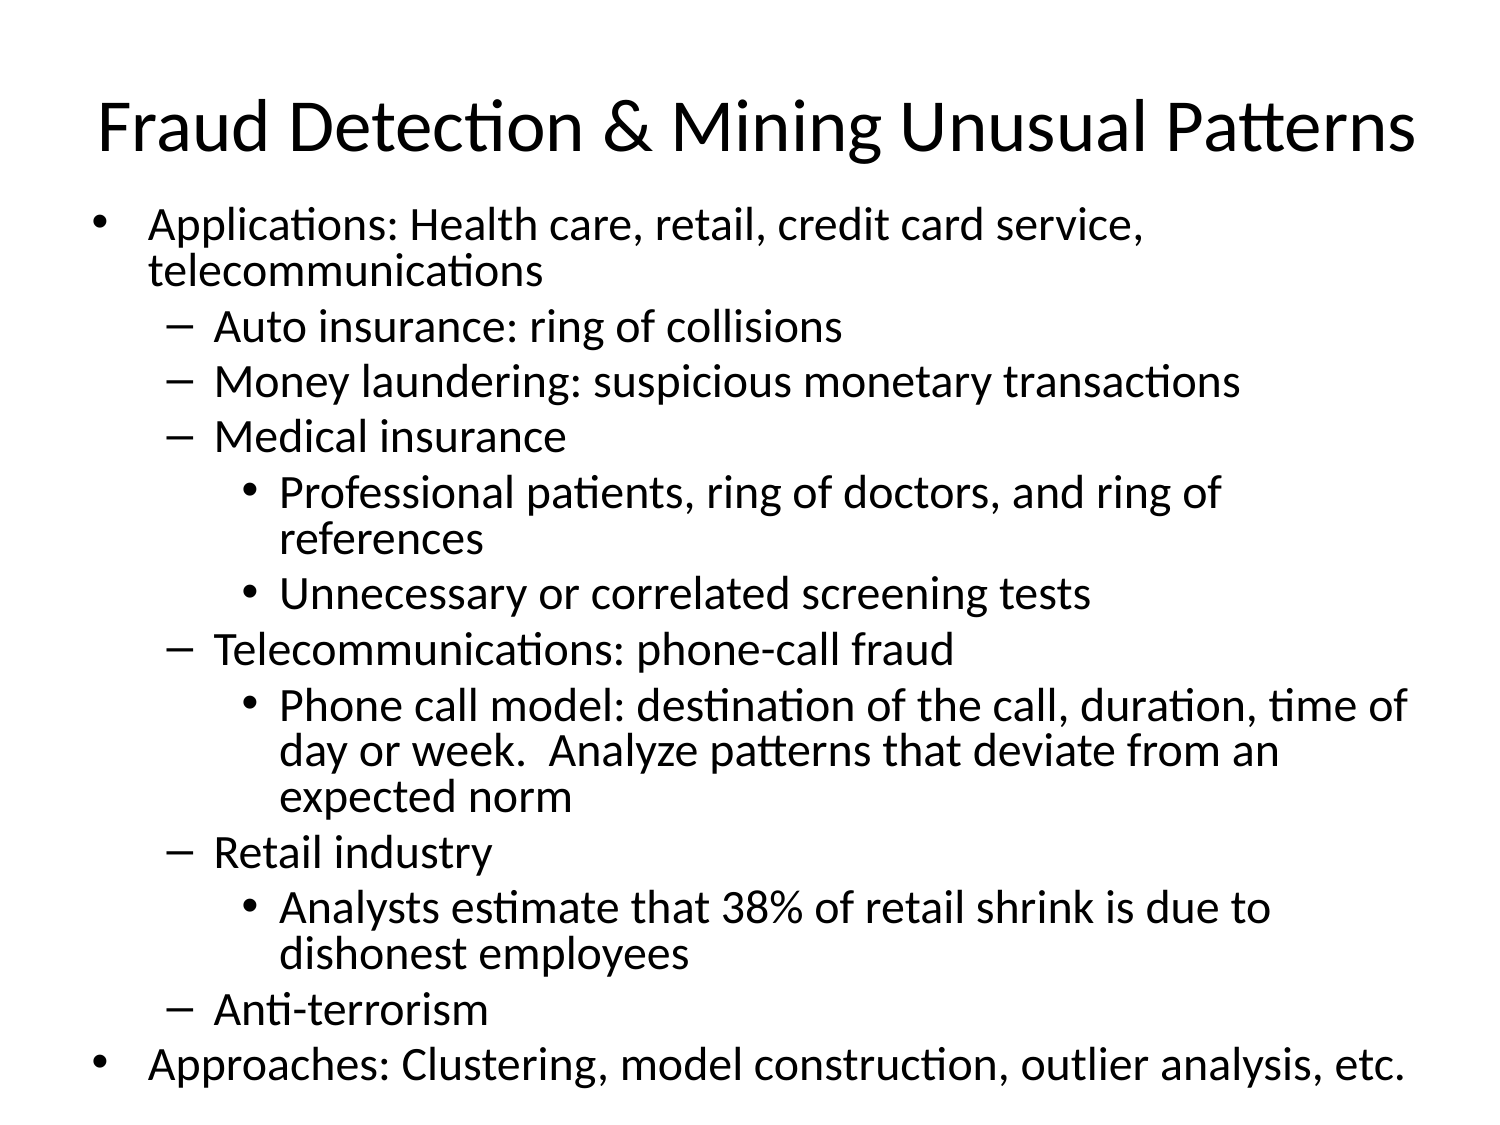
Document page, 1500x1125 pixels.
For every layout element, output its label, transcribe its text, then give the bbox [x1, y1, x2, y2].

title Fraud Detection & Mining Unusual Patterns [64, 42, 1451, 201]
list Applications: Health care, retail, credit card service, telecommunications Auto insurance: ring of collisions Money laundering: suspicious monetary transactions Medical insurance Professional patients, ring of doctors, and ring of references Unnecessary or correlated screening tests Telecommunications: phone-call fraud Phone call model: destination of the call, duration, time of day or week. Analyze patterns that deviate from an expected norm Retail industry Analysts estimate that 38% of retail shrink is due to dishonest employees Anti-terrorism Approaches: Clustering, model construction, outlier analysis, etc. [76, 196, 1427, 939]
